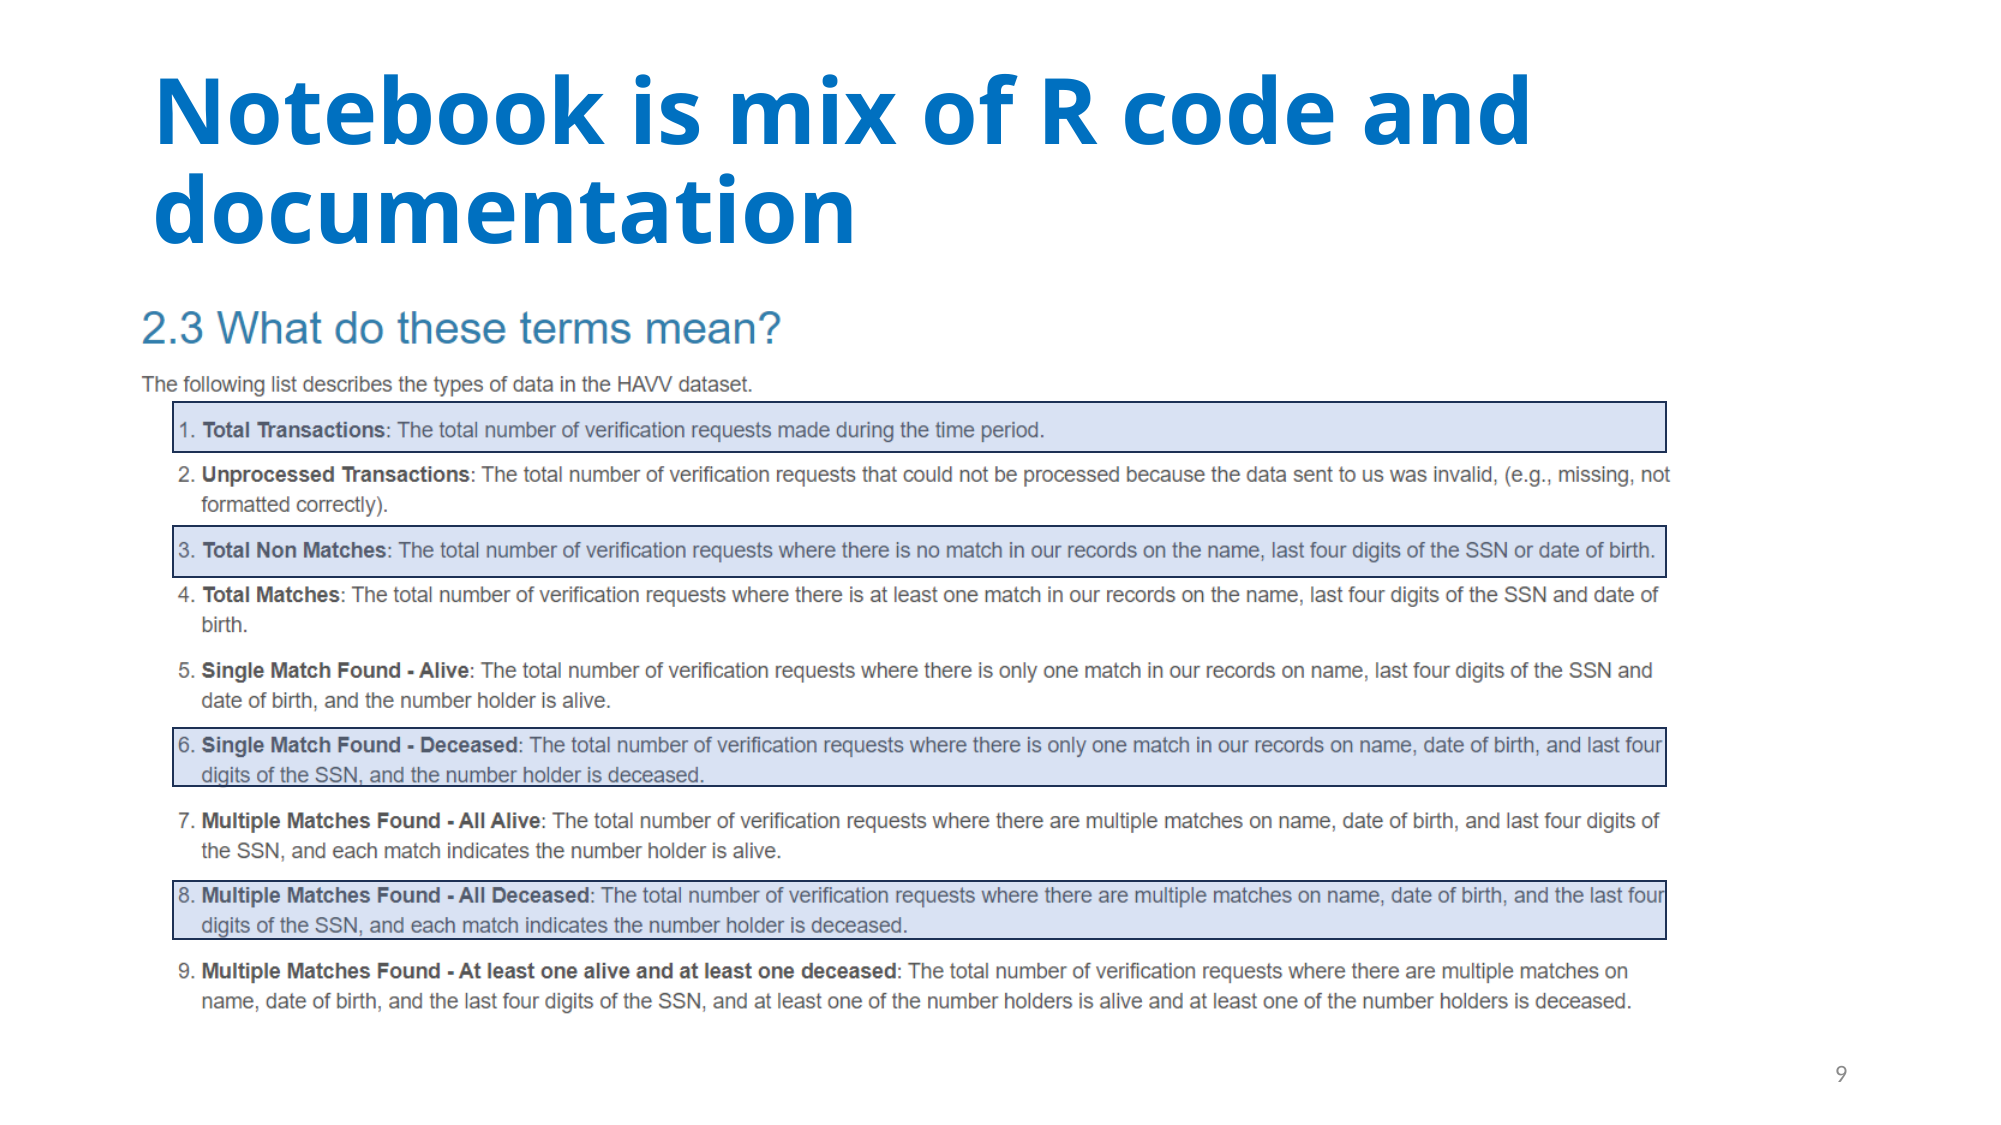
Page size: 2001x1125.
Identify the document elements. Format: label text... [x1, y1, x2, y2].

title Notebook is mix of R code and documentation [137, 59, 1863, 268]
picture [112, 298, 1681, 1035]
slide_number 9 [1412, 1042, 1863, 1103]
